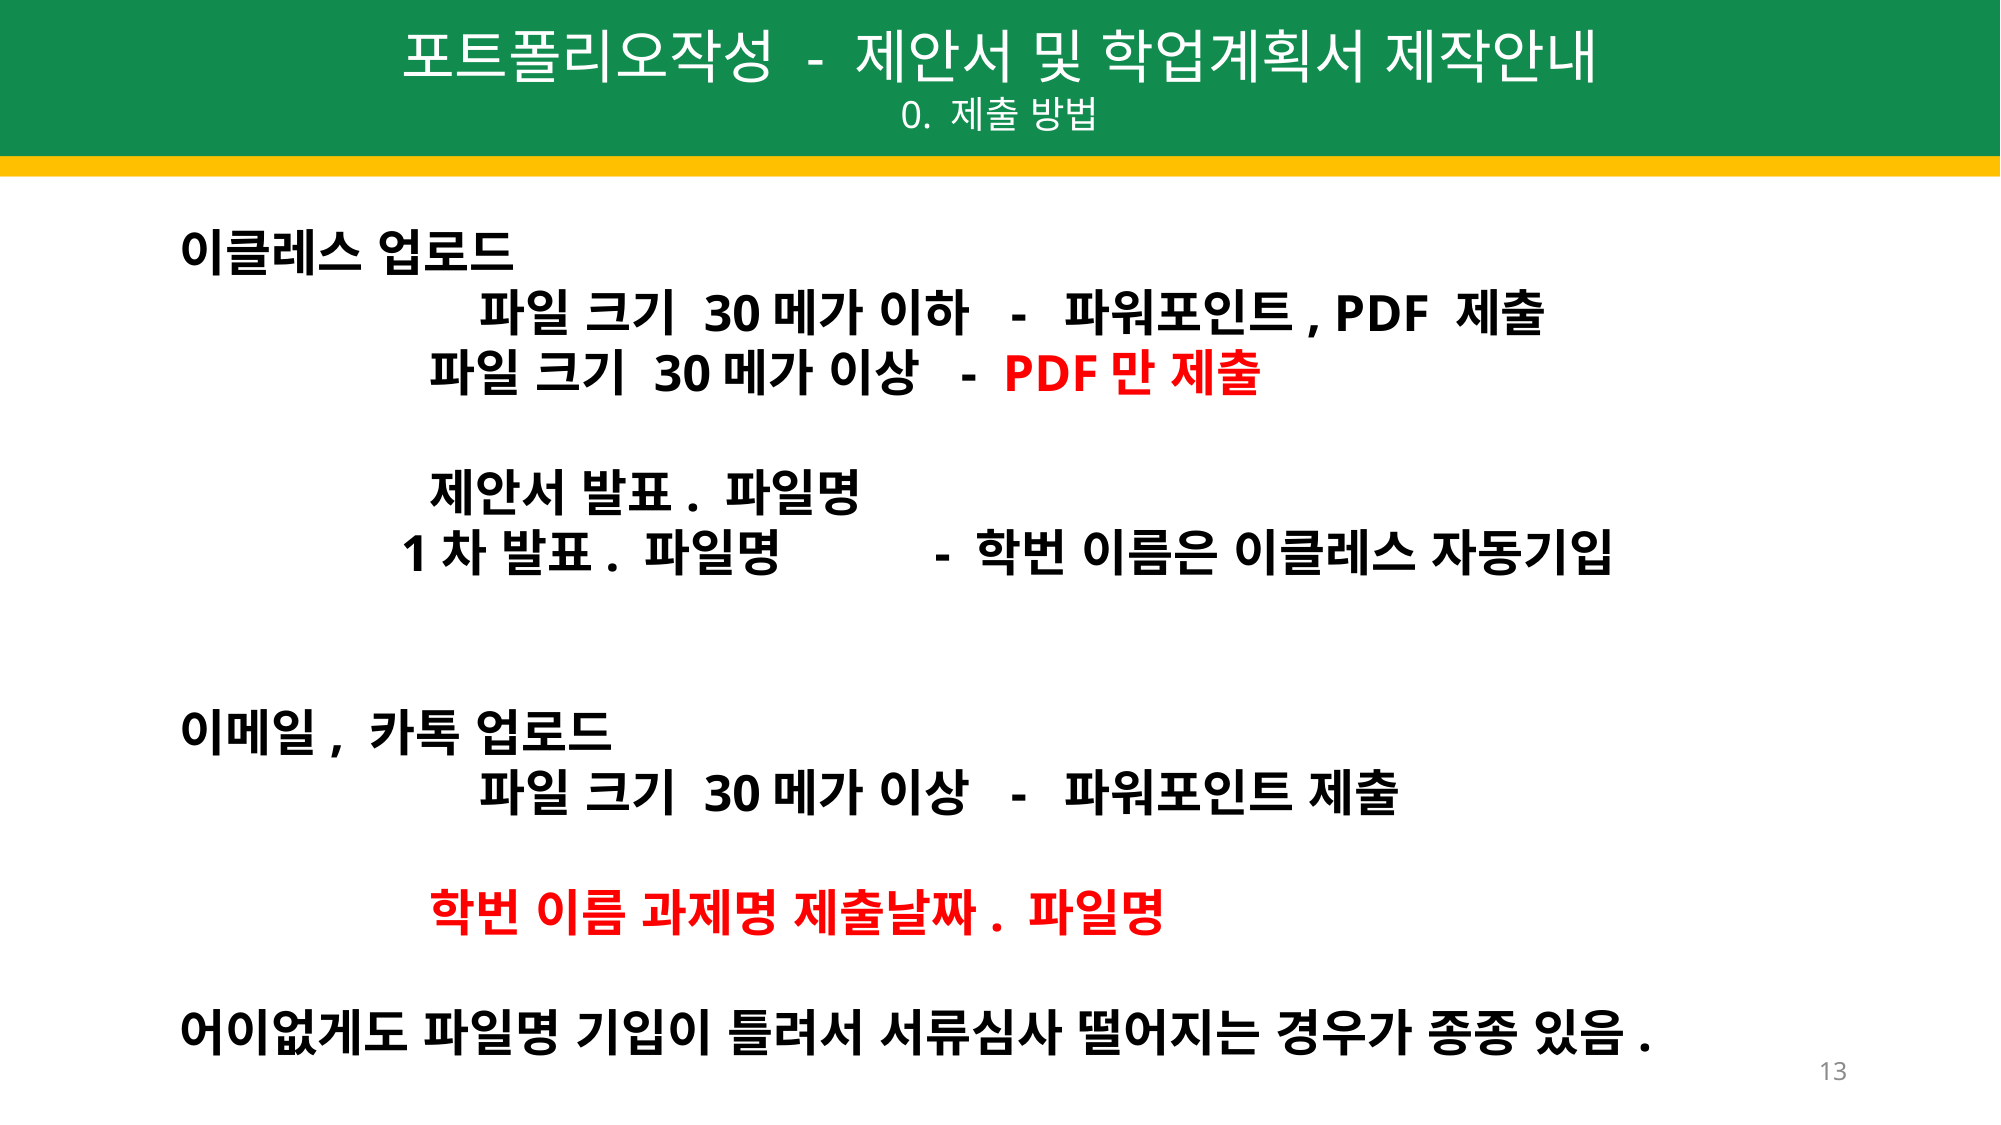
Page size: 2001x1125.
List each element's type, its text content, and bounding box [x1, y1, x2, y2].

text_box 이클레스 업로드 파일 크기 30메가 이하 - 파워포인트, PDF 제출 파일 크기 30메가 이상 - PDF만 제출 제안서 발표. 파일명 1차 발표. 파일명 - 학번 이름은 이클레스 자동기입 이메일, 카톡 업로드 파일 크기 30메가 이상 - 파워포인트 제출 학번 이름 과제명 제출날짜. 파일명 어이없게도 파일명 기입이 틀려서 서류심사 떨어지는 경우가 종종 있음. [165, 214, 1835, 1069]
slide_number 13 [1412, 1042, 1863, 1103]
text_box 포트폴리오작성 - 제안서 및 학업계획서 제작안내 0. 제출 방법 [0, 0, 2000, 157]
